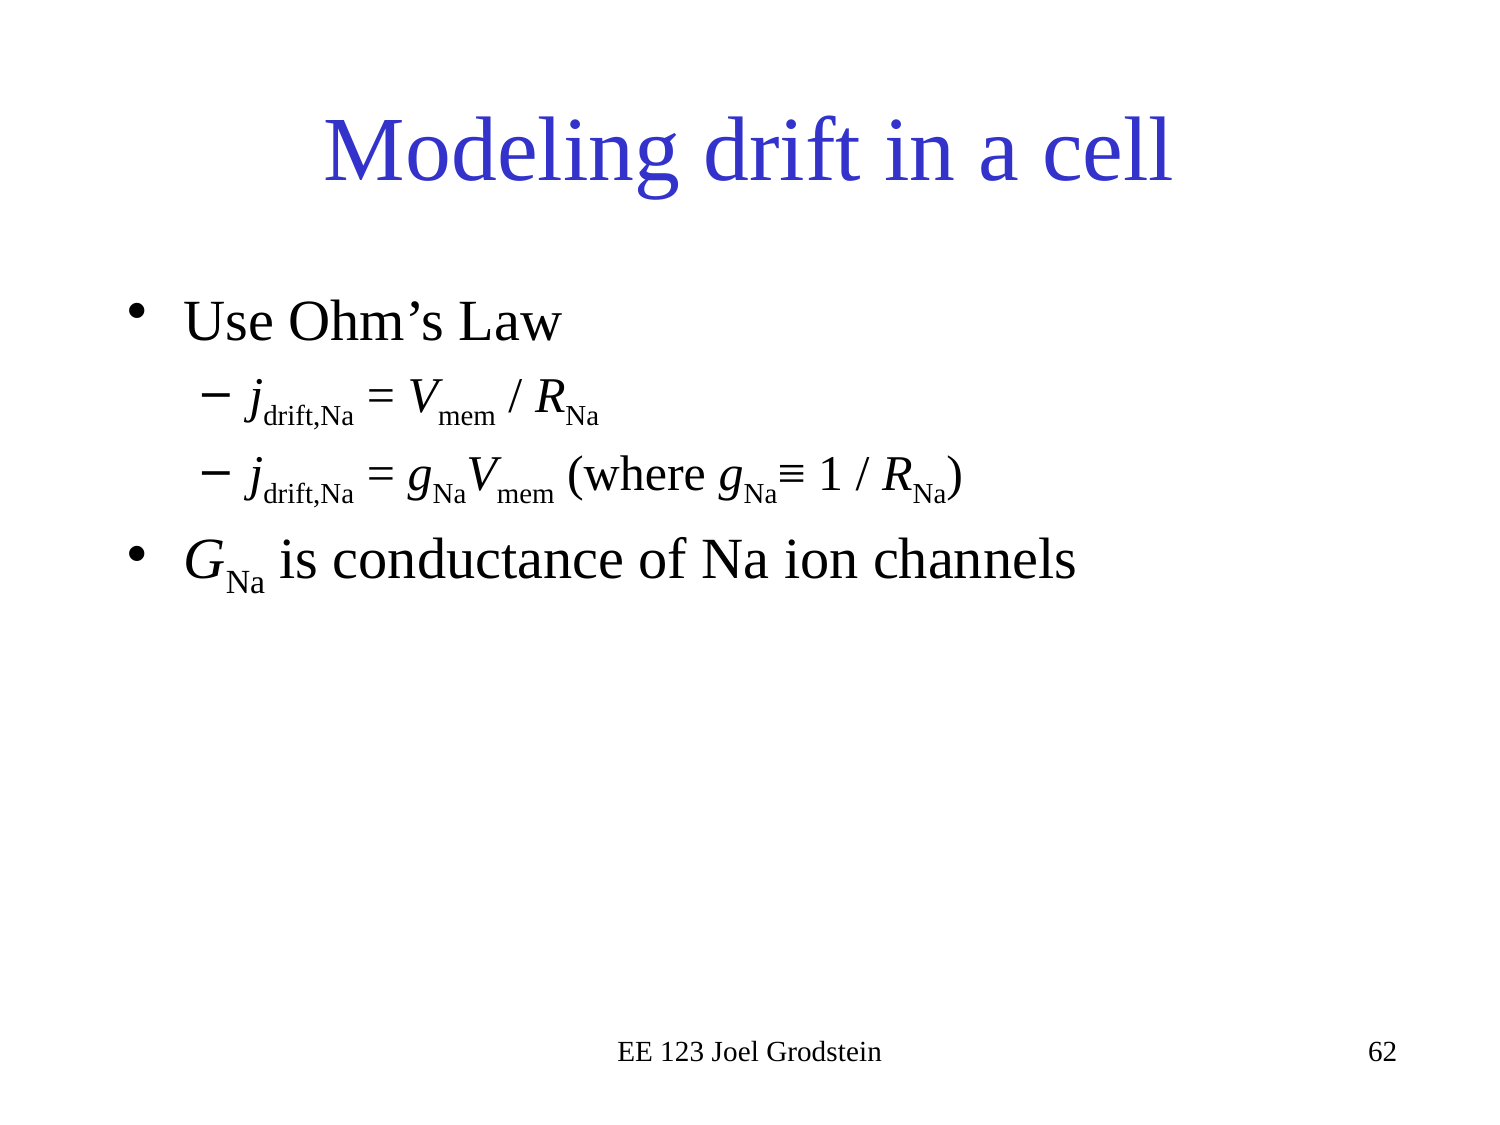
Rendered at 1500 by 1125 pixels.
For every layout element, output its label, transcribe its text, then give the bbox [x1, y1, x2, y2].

list Use Ohm’s Law jdrift,Na = Vmem / RNa jdrift,Na = gNaVmem (where gNa≡ 1 / RNa) GNa is conductance of Na ion channels [112, 275, 1388, 798]
footer EE 123 Joel Grodstein [512, 1024, 988, 1076]
title Modeling drift in a cell [112, 50, 1388, 238]
